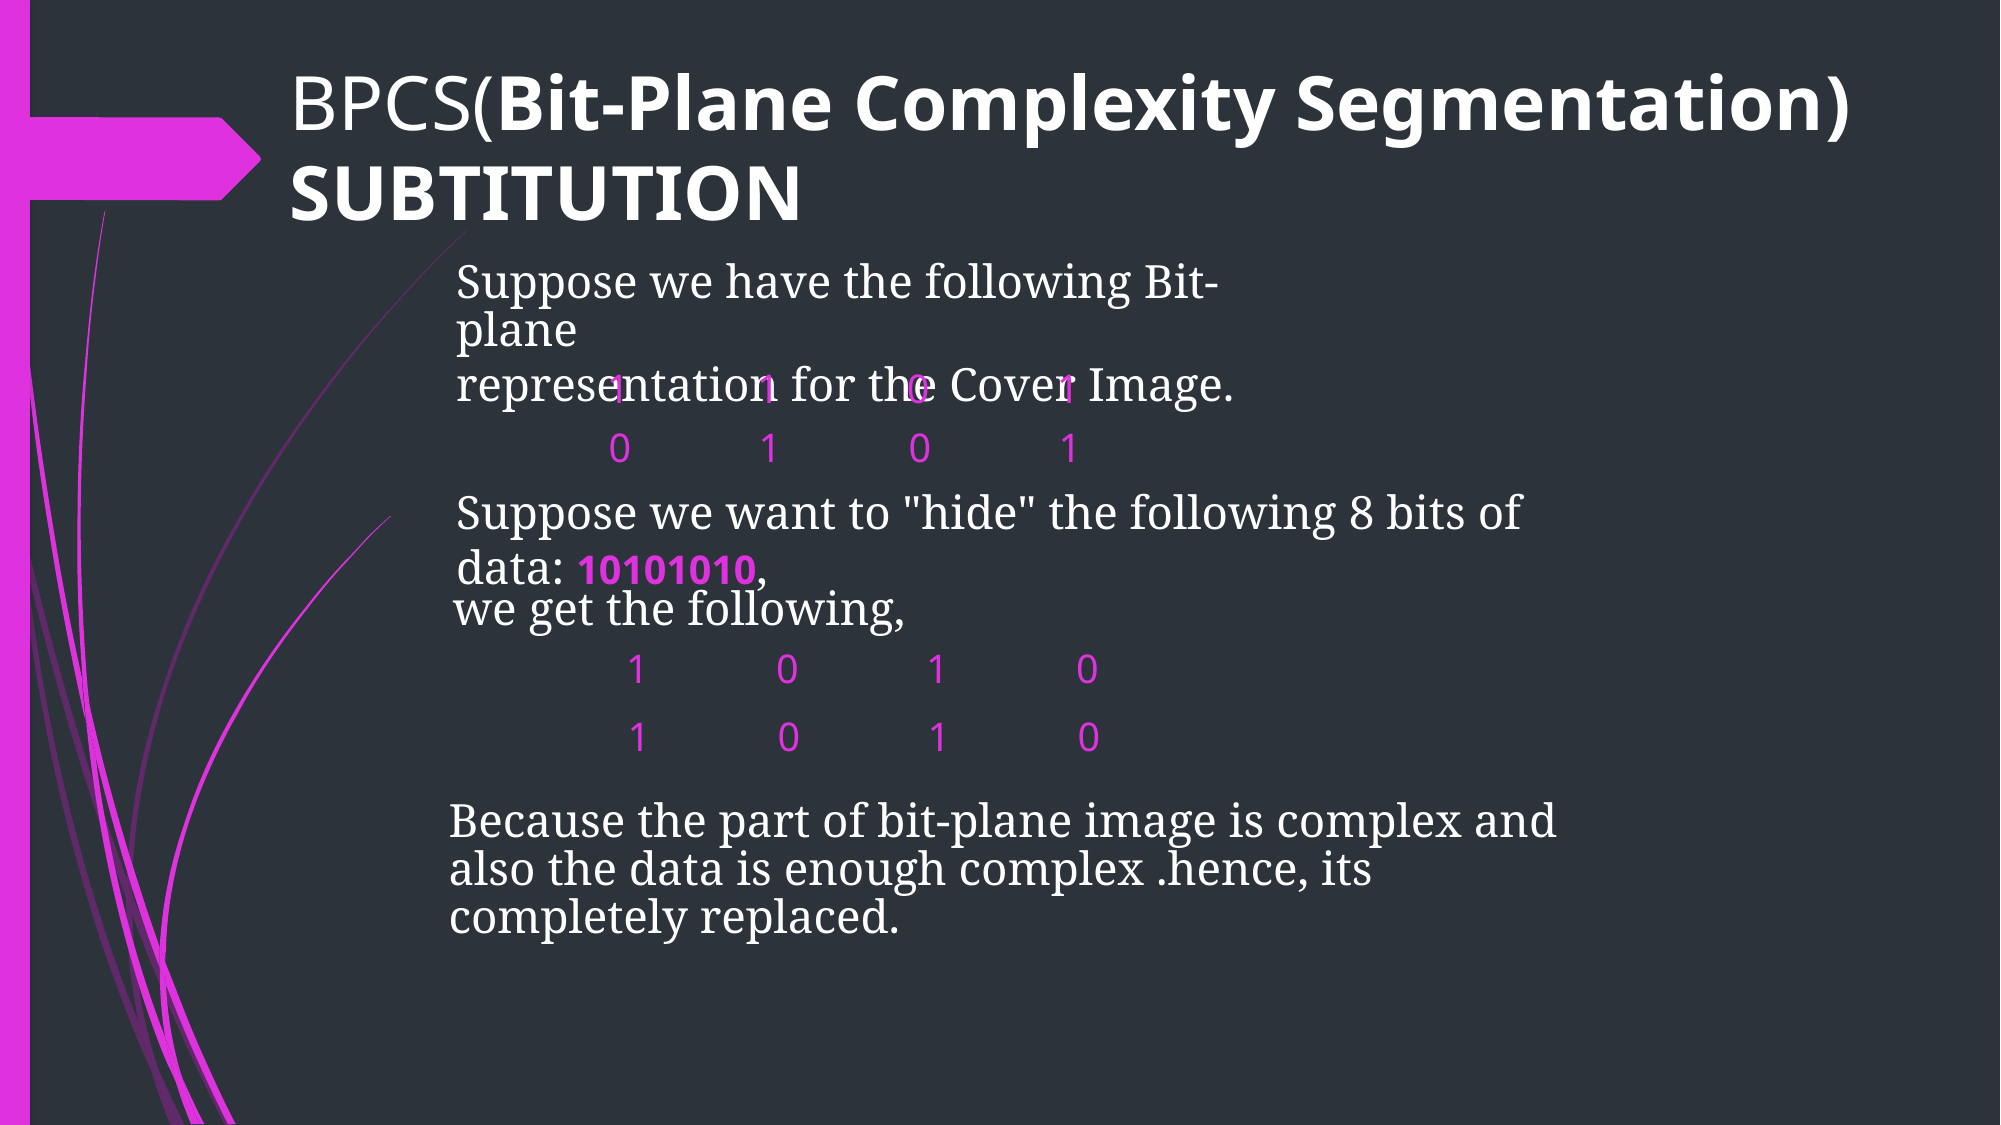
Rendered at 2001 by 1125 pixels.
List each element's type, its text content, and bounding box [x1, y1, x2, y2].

text_box Because the part of bit-plane image is complex and also the data is enough complex .hence, its completely replaced. [448, 799, 1589, 943]
text_box 1 0 1 0 [625, 649, 1116, 692]
text_box 1 0 1 0 [627, 717, 1128, 760]
text_box Suppose we have the following Bit-plane representation for the Cover Image. [455, 259, 1316, 411]
text_box BPCS(Bit-Plane Complexity Segmentation) SUBTITUTION [275, 48, 2000, 243]
text_box 0 1 0 1 [608, 428, 1109, 471]
text_box 1 1 0 1 [606, 369, 1097, 412]
text_box we get the following, [452, 586, 1234, 635]
text_box Suppose we want to "hide" the following 8 bits of data: 10101010, [455, 490, 1572, 594]
